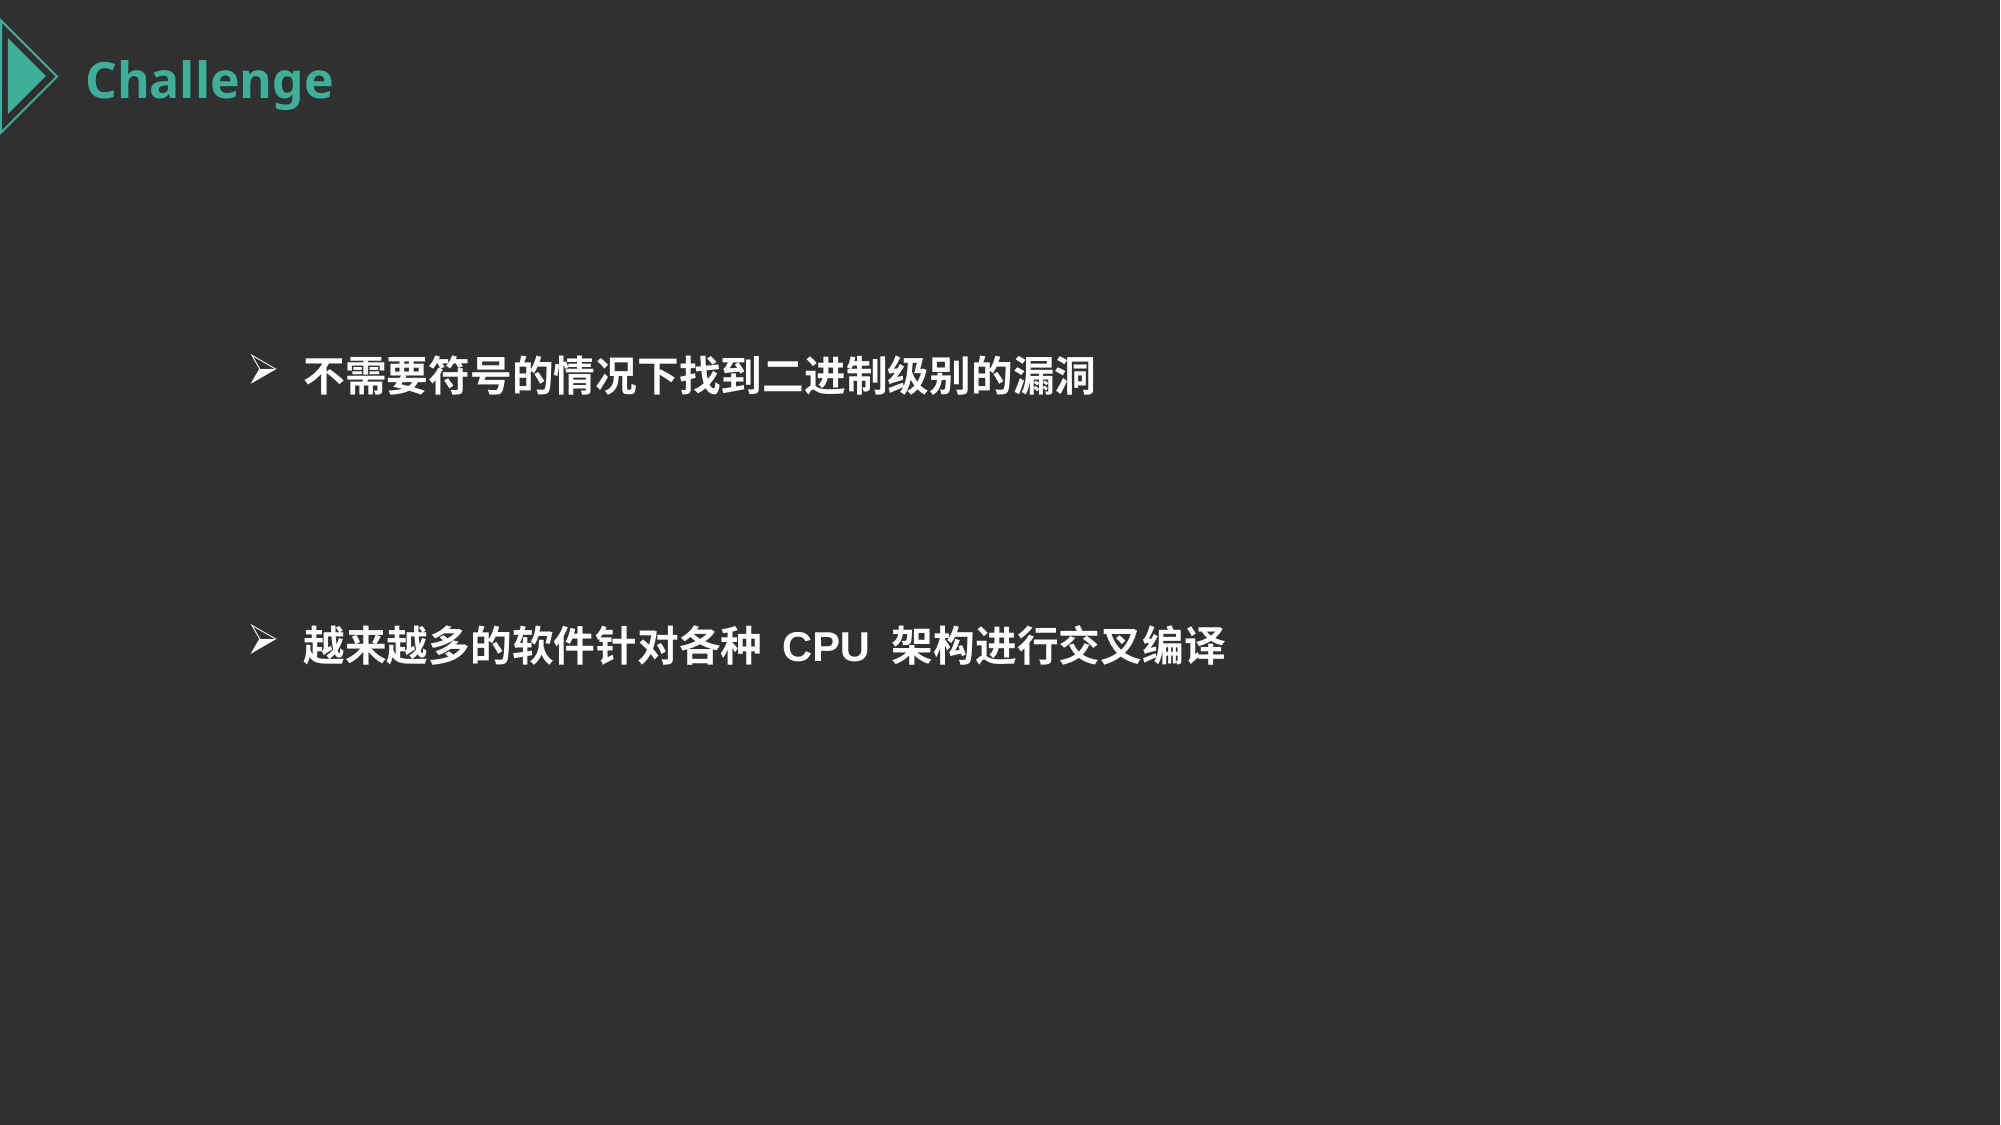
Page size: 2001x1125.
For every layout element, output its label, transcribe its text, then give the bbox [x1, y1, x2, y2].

text_box Challenge [70, 18, 424, 140]
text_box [0, 36, 41, 117]
text_box 不需要符号的情况下找到二进制级别的漏洞 越来越多的软件针对各种 CPU 架构进行交叉编译 [232, 342, 1877, 678]
